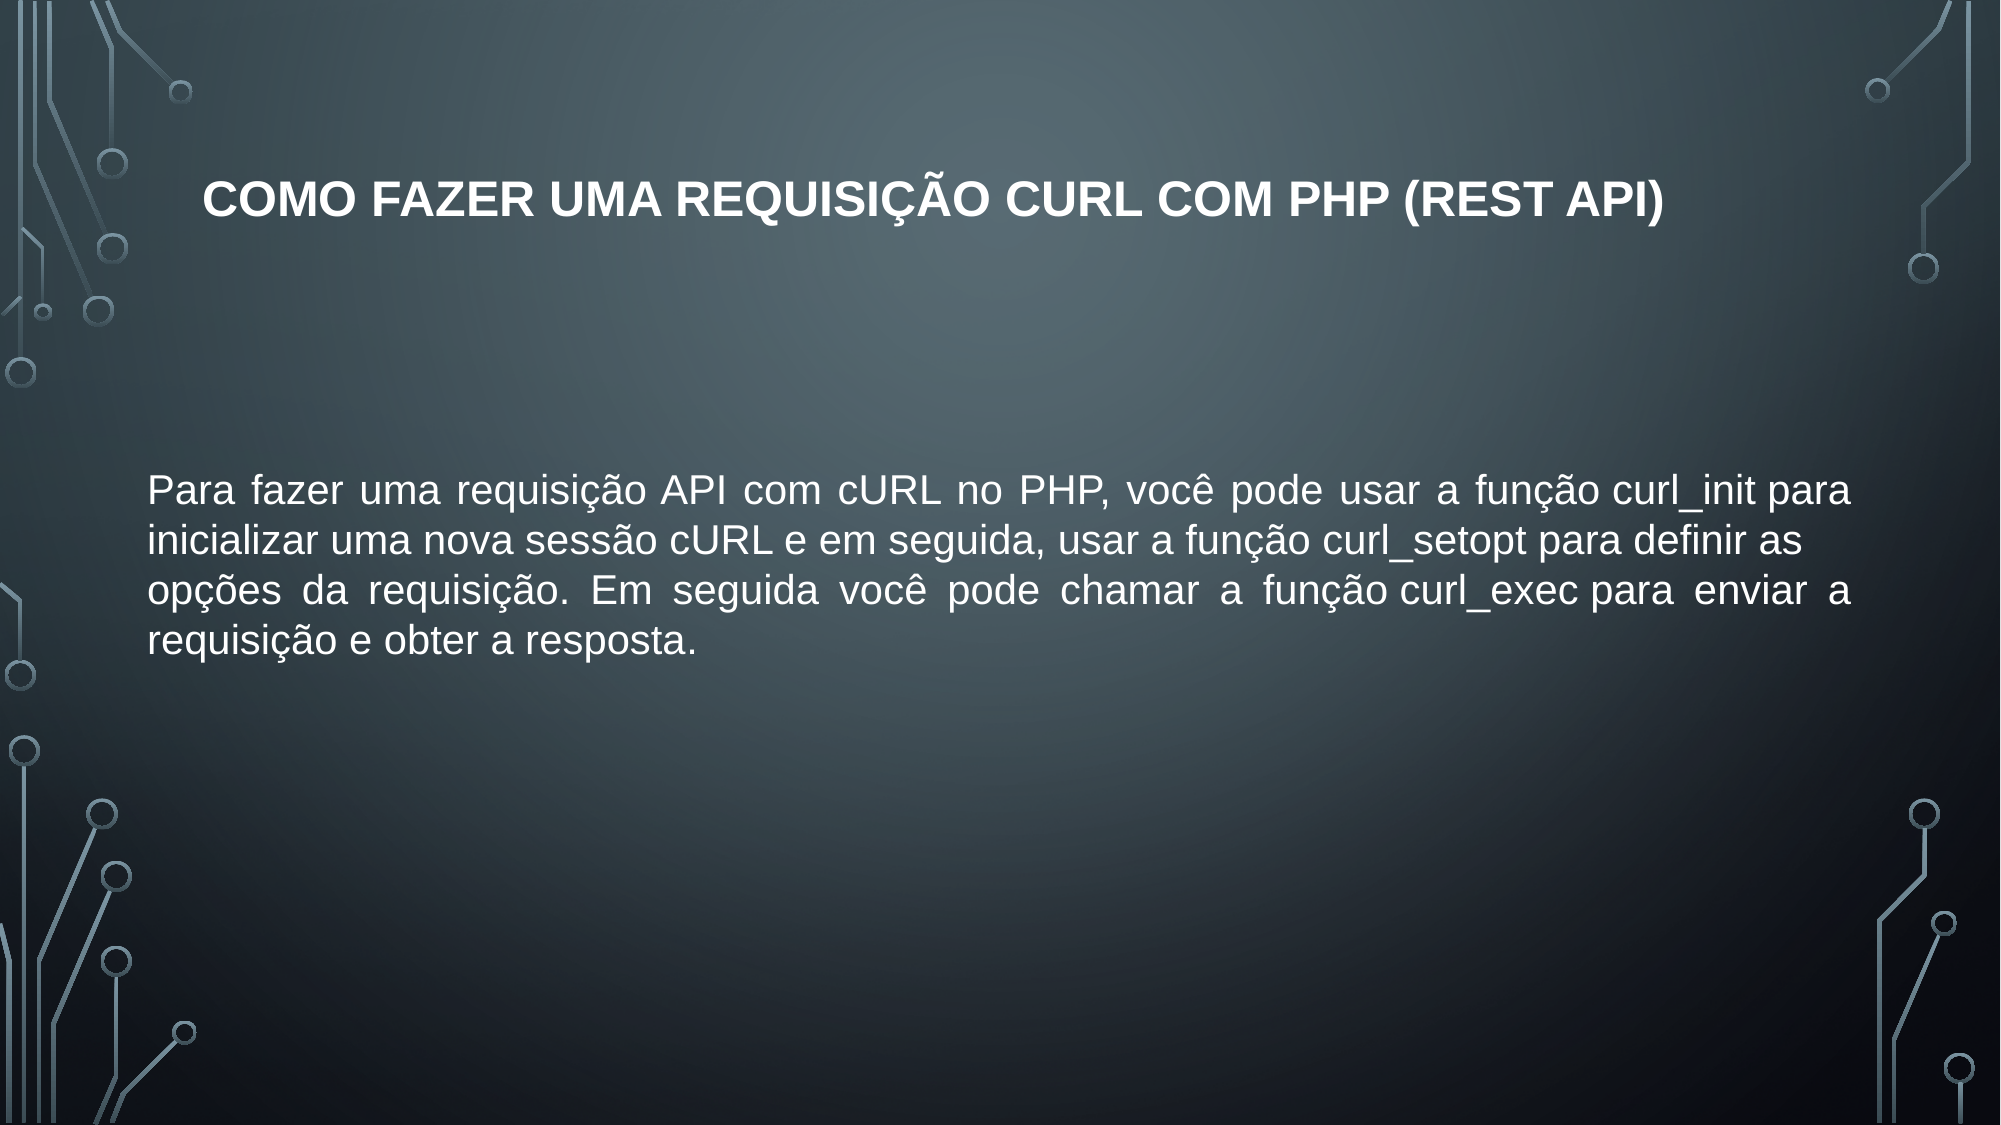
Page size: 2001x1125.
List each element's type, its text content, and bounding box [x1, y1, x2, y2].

list Para fazer uma requisição API com cURL no PHP, você pode usar a função curl_init para inicializar uma nova sessão cURL e em seguida, usar a função curl_setopt para definir as opções da requisição. Em seguida você pode chamar a função curl_exec para enviar a requisição e obter a resposta. [132, 236, 1868, 889]
title Como fazer uma requisição cURL com PHP (Rest API) [187, 101, 1813, 236]
